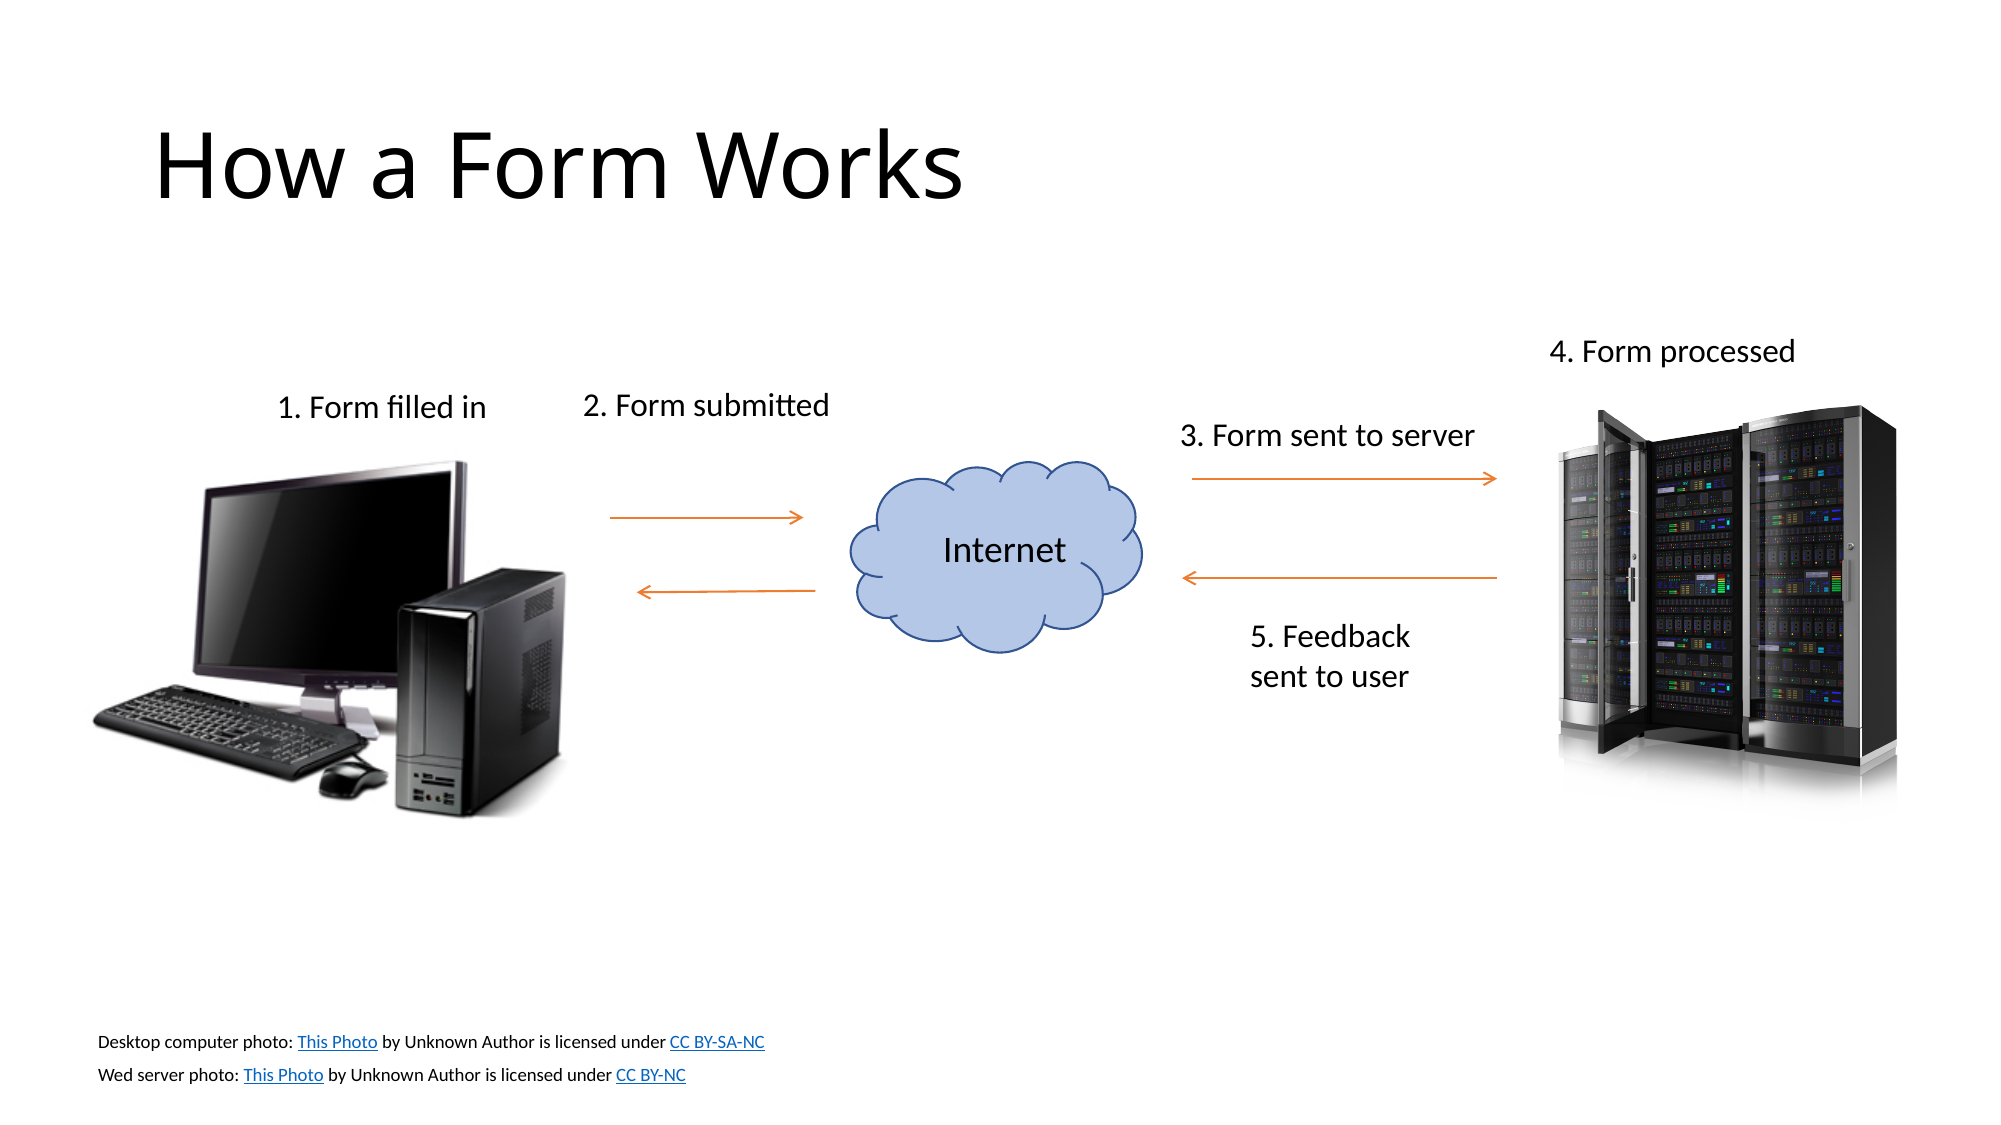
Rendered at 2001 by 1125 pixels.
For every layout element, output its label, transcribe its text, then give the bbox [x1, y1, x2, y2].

text_box 3. Form sent to server [1164, 406, 1491, 461]
text_box 5. Feedback sent to user [1235, 606, 1429, 701]
text_box 1. Form filled in [262, 377, 502, 433]
text_box 2. Form submitted [568, 376, 846, 431]
picture [71, 450, 605, 831]
text_box Wed server photo: This Photo by Unknown Author is licensed under CC BY-NC [83, 1055, 1163, 1093]
title How a Form Works [137, 59, 1863, 278]
text_box [849, 461, 1144, 654]
text_box 4. Form processed [1534, 322, 1812, 376]
text_box Desktop computer photo: This Photo by Unknown Author is licensed under CC BY-SA-NC [83, 1022, 813, 1060]
text_box Internet [928, 517, 1082, 578]
picture [1504, 376, 1952, 843]
